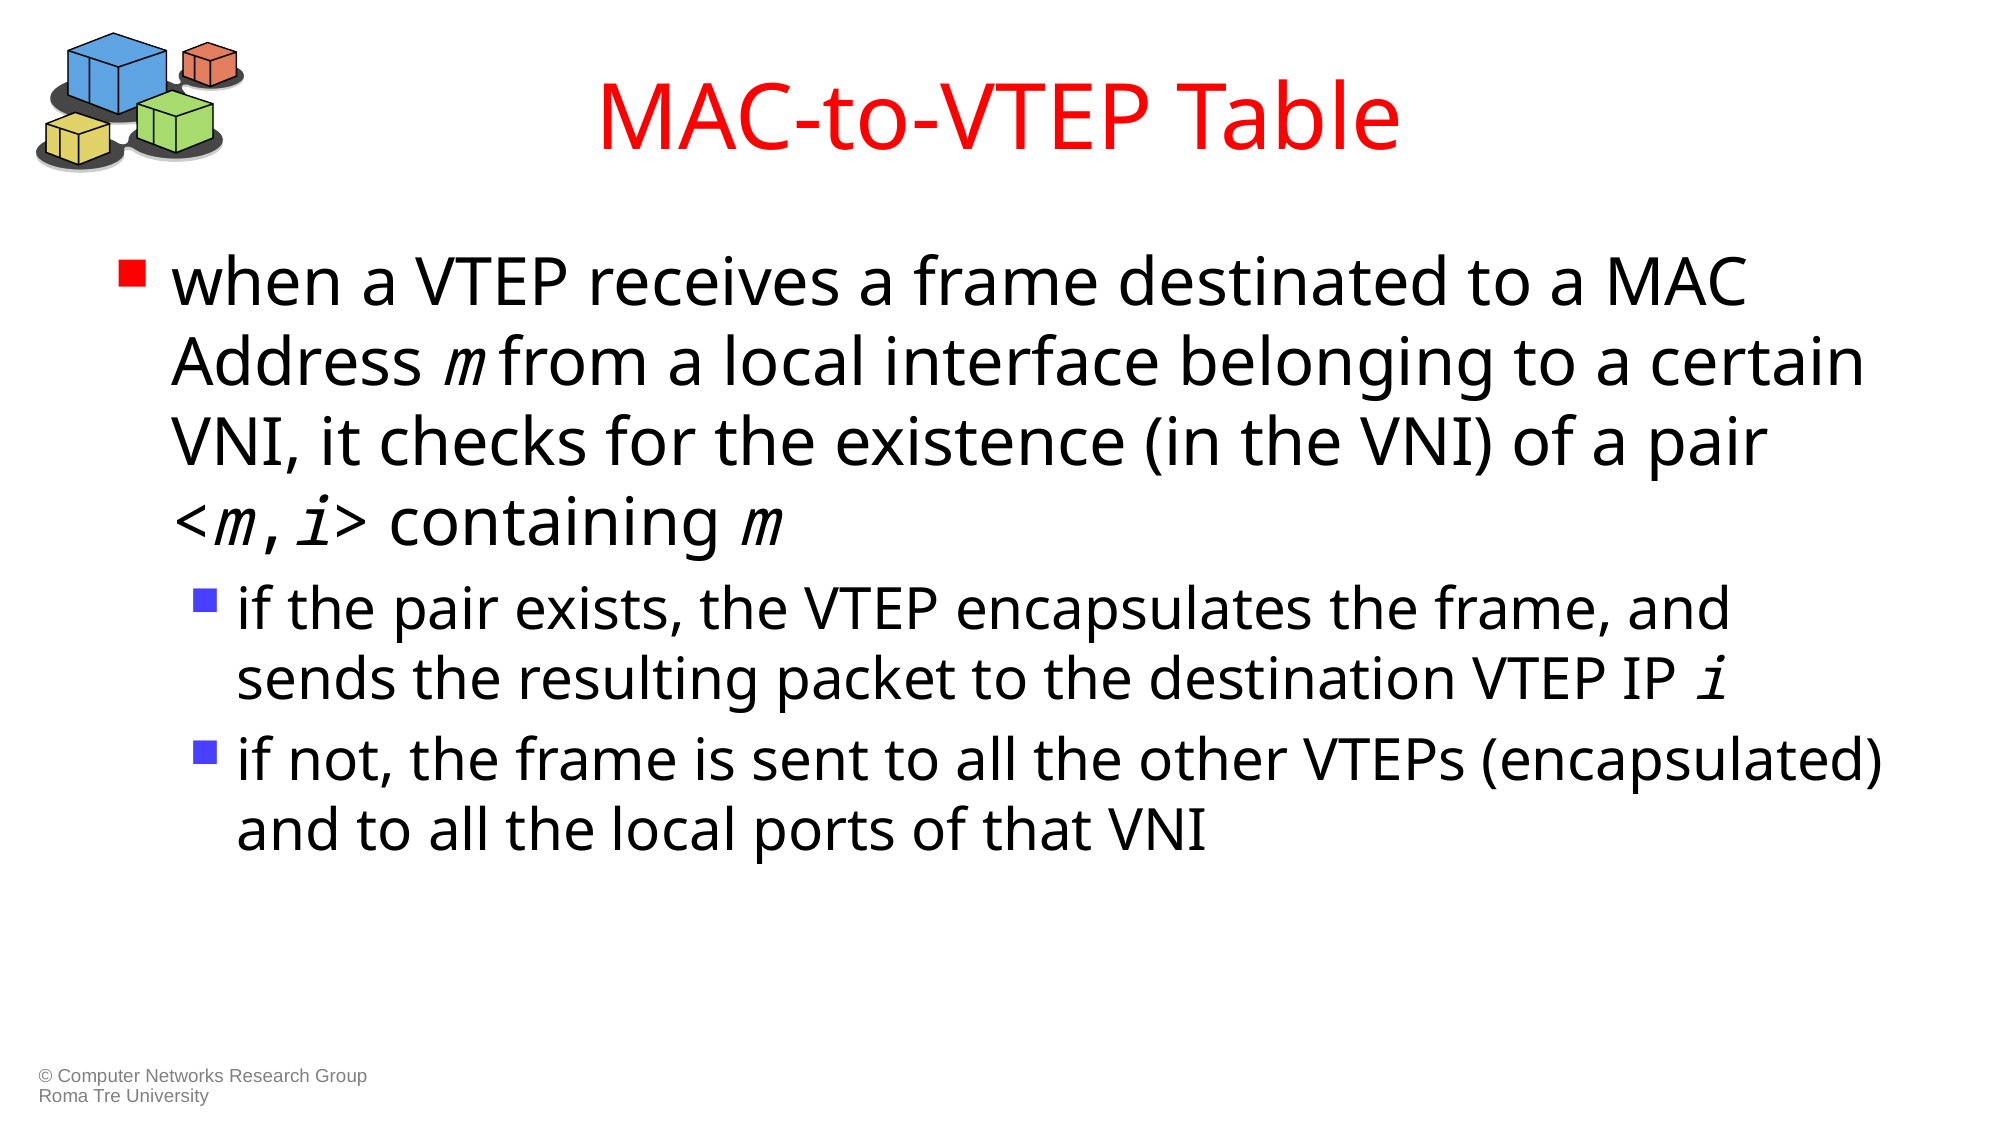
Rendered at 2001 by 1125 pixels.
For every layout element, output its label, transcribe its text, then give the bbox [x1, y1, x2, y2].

list when a VTEP receives a frame destinated to a MAC Address m from a local interface belonging to a certain VNI, it checks for the existence (in the VNI) of a pair <m,i> containing m if the pair exists, the VTEP encapsulates the frame, and sends the resulting packet to the destination VTEP IP i if not, the frame is sent to all the other VTEPs (encapsulated) and to all the local ports of that VNI [99, 231, 1900, 1005]
picture [36, 32, 99, 173]
title MAC-to-VTEP Table [99, 19, 1900, 207]
